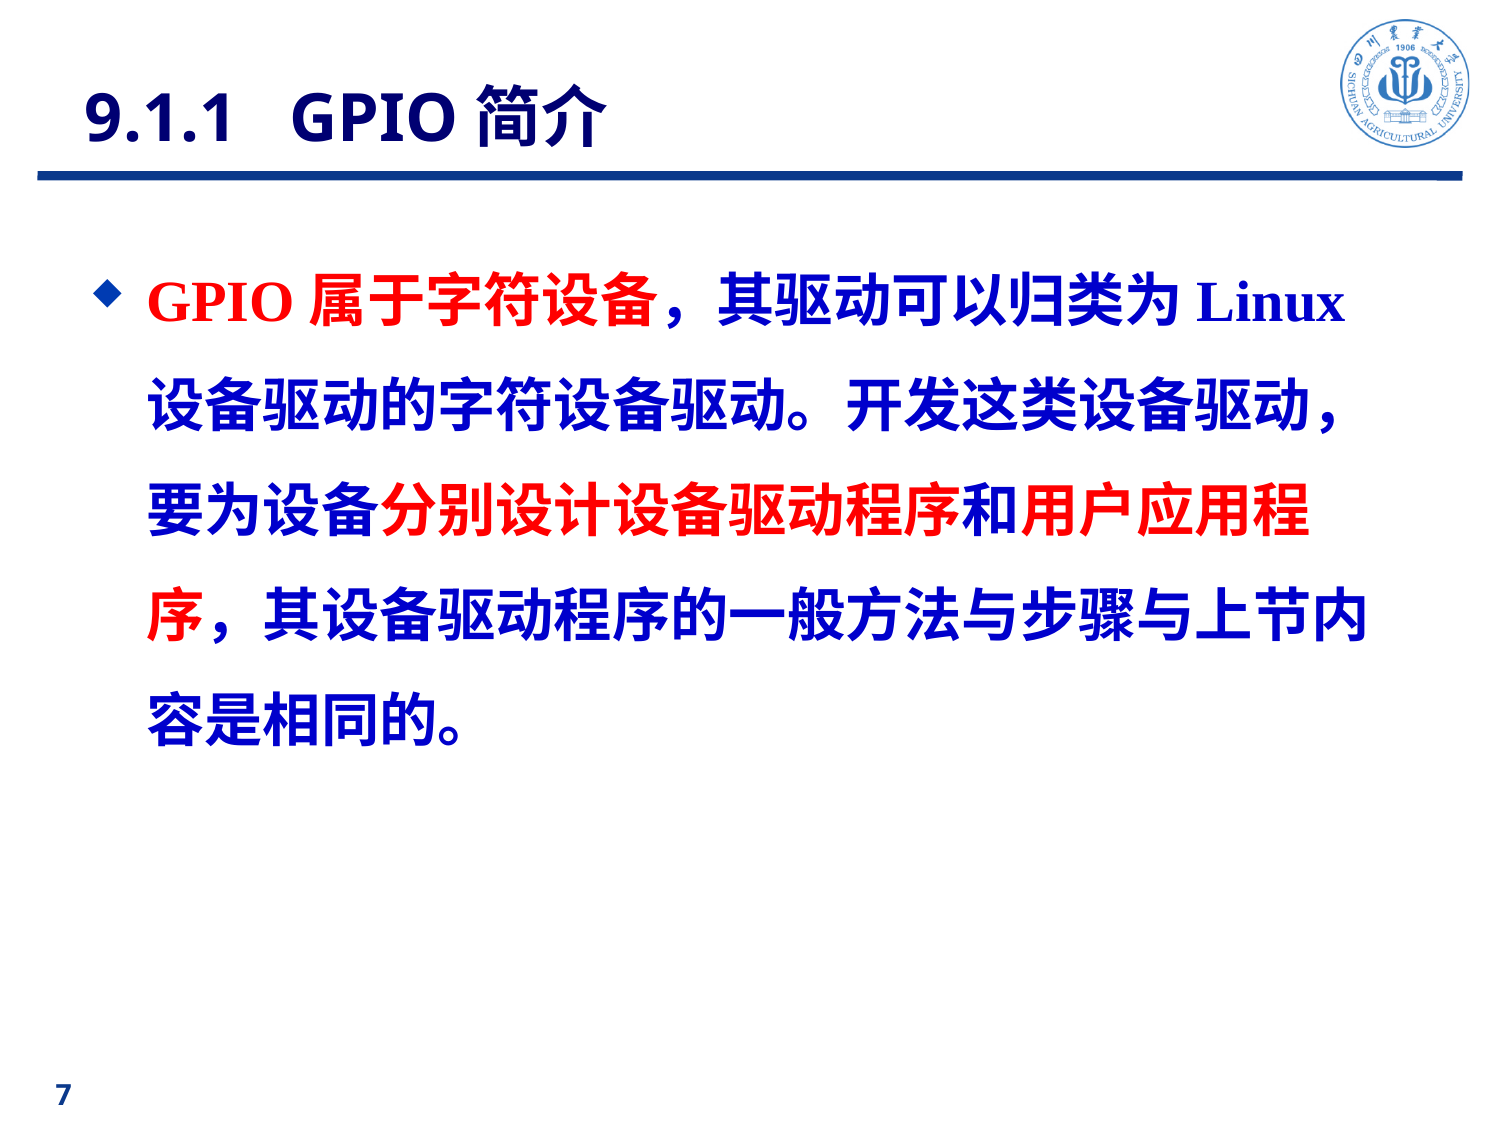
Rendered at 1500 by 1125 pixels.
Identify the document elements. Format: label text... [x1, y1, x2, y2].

text_box 9.1.1 GPIO简介 [70, 68, 1020, 162]
list GPIO属于字符设备，其驱动可以归类为Linux设备驱动的字符设备驱动。开发这类设备驱动，要为设备分别设计设备驱动程序和用户应用程序，其设备驱动程序的一般方法与步骤与上节内容是相同的。 [74, 220, 1426, 1125]
